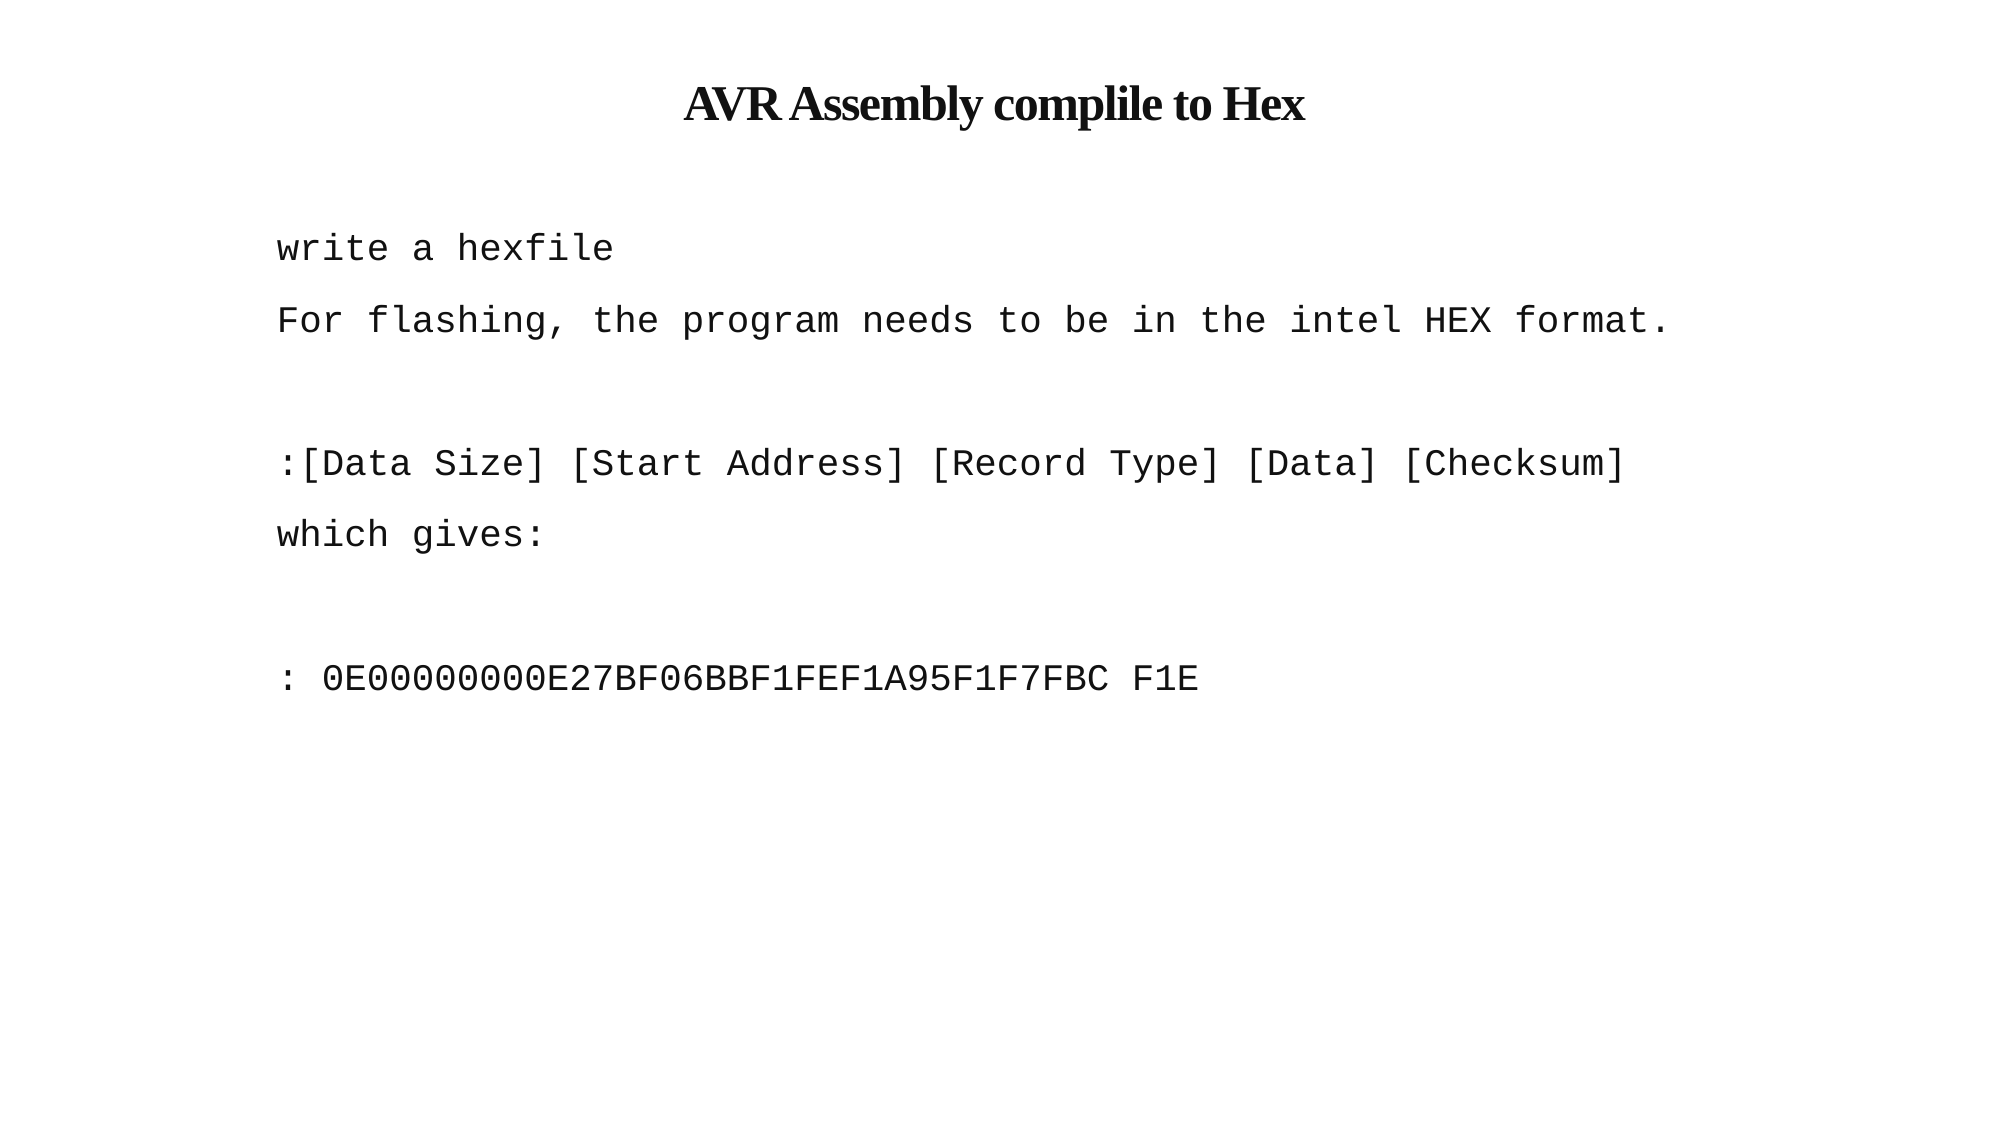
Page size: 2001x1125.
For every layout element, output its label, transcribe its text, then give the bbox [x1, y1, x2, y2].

text_box write a hexfile For flashing, the program needs to be in the intel HEX format. :[Data Size] [Start Address] [Record Type] [Data] [Checksum] which gives: : 0E00000000E27BF06BBF1FEF1A95F1F7FBC F1E [262, 212, 1724, 705]
title AVR Assembly complile to Hex [137, 0, 1863, 213]
